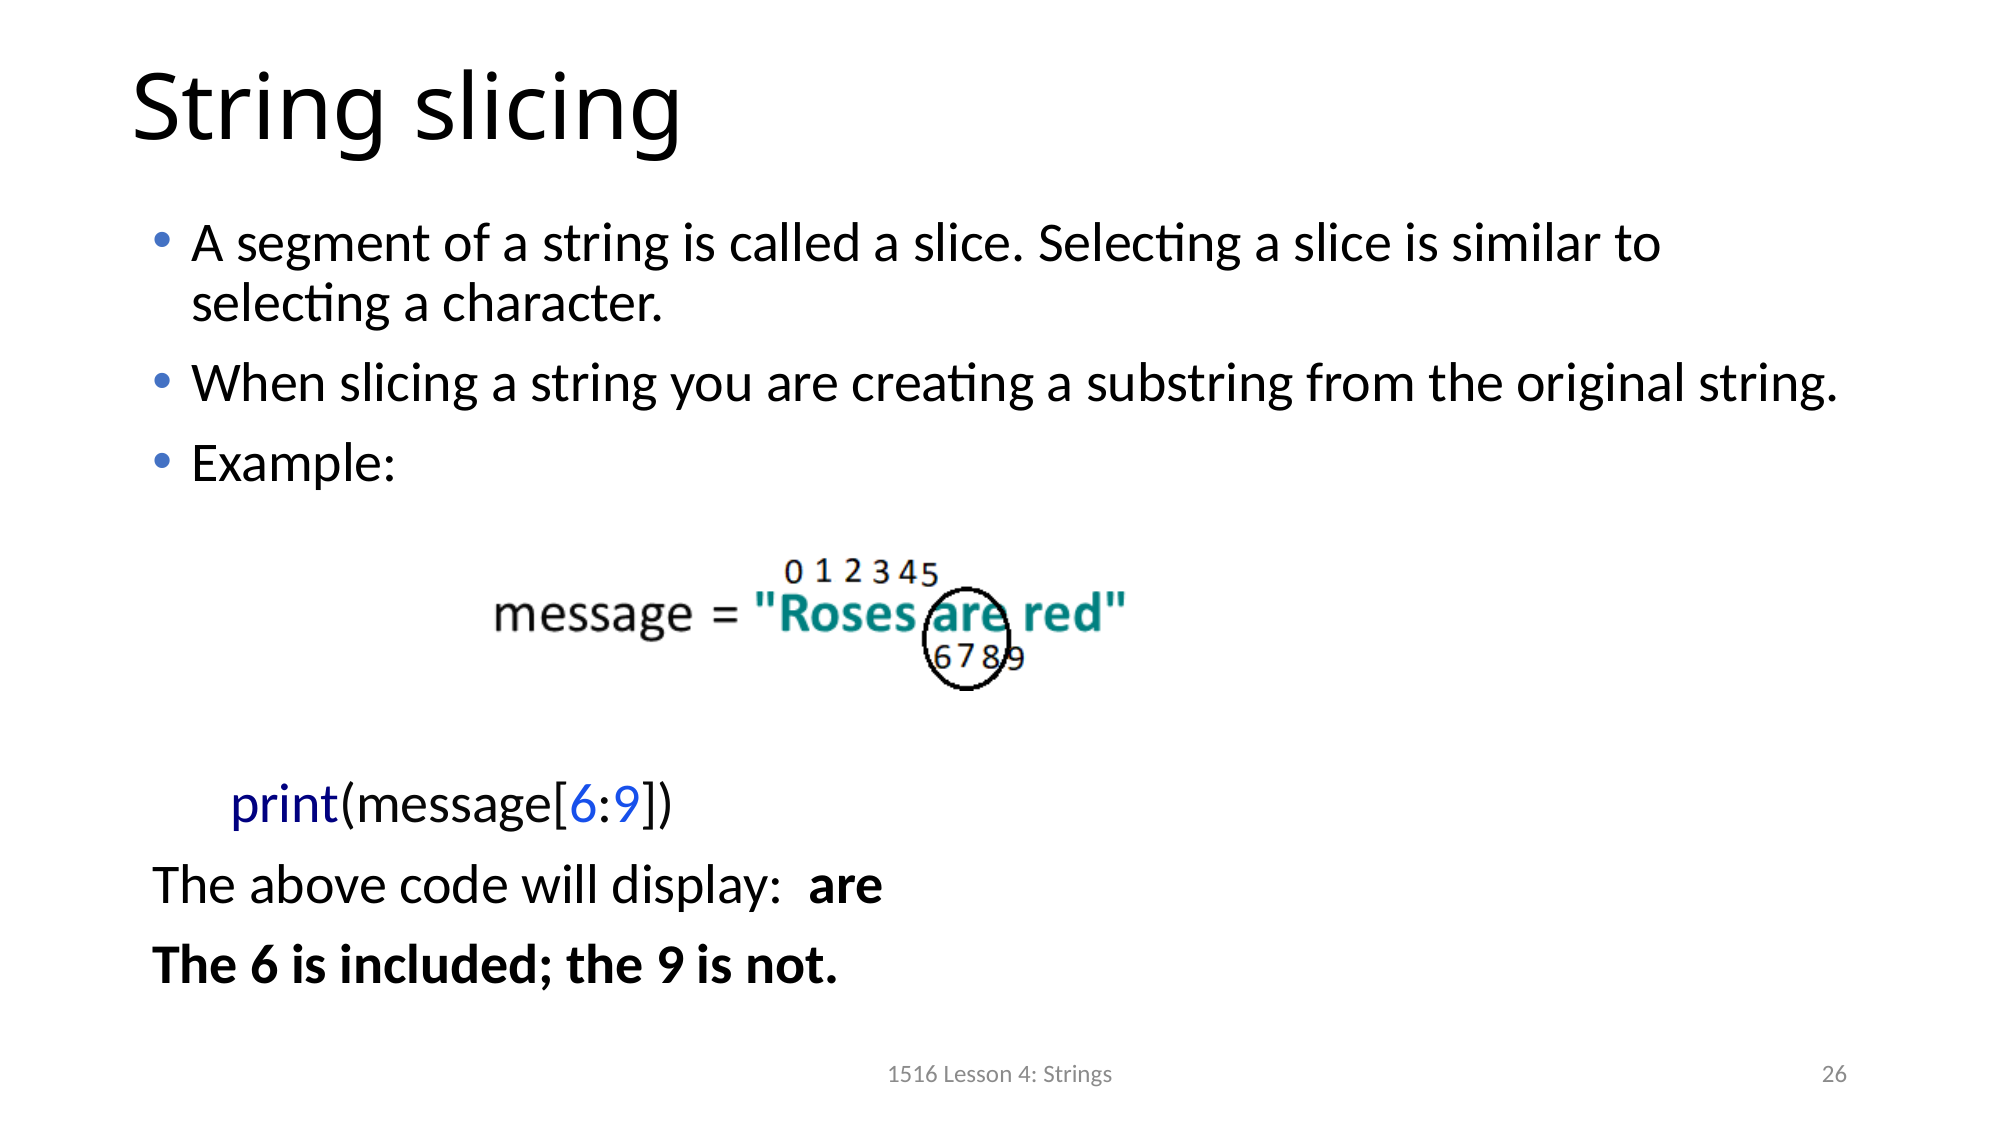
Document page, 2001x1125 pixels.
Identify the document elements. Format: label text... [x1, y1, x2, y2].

footer 1516 Lesson 4: Strings [662, 1042, 1338, 1103]
title String slicing [116, 36, 1842, 185]
picture [492, 527, 1146, 691]
slide_number 26 [1412, 1042, 1863, 1103]
list A segment of a string is called a slice. Selecting a slice is similar to selecting a character. When slicing a string you are creating a substring from the original string. Example: print(message[6:9]) The above code will display: are The 6 is included; the 9 is not. [137, 205, 1863, 1014]
